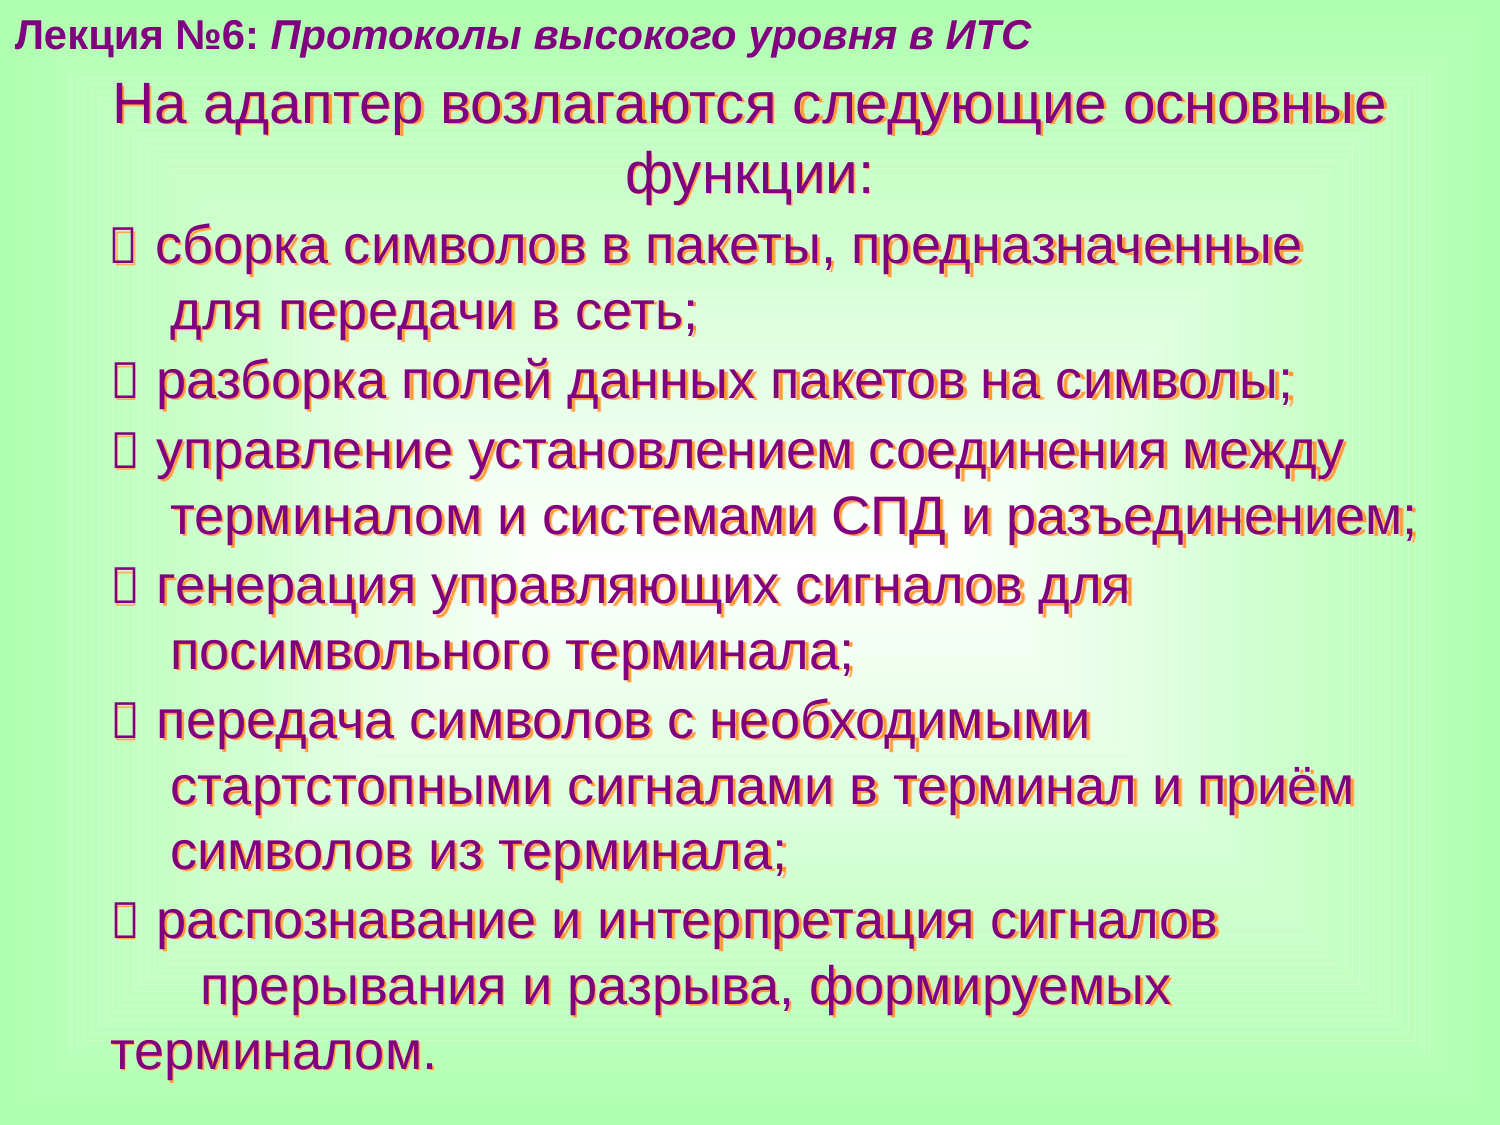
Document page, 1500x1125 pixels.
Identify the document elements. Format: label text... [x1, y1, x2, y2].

text_box На адаптер возлагаются следующие основные функции:  сборка символов в пакеты, предназначенные для передачи в сеть;  разборка полей данных пакетов на символы;  управление установлением соединения между терминалом и системами СПД и разъединением;  генерация управляющих сигналов для посимвольного терминала;  передача символов с необходимыми стартстопными сигналами в терминал и приём символов из терминала;  распознавание и интерпретация сигналов прерывания и разрыва, формируемых терминалом. [38, 65, 1462, 1081]
text_box Лекция №6: Протоколы высокого уровня в ИТС [0, 0, 1355, 65]
